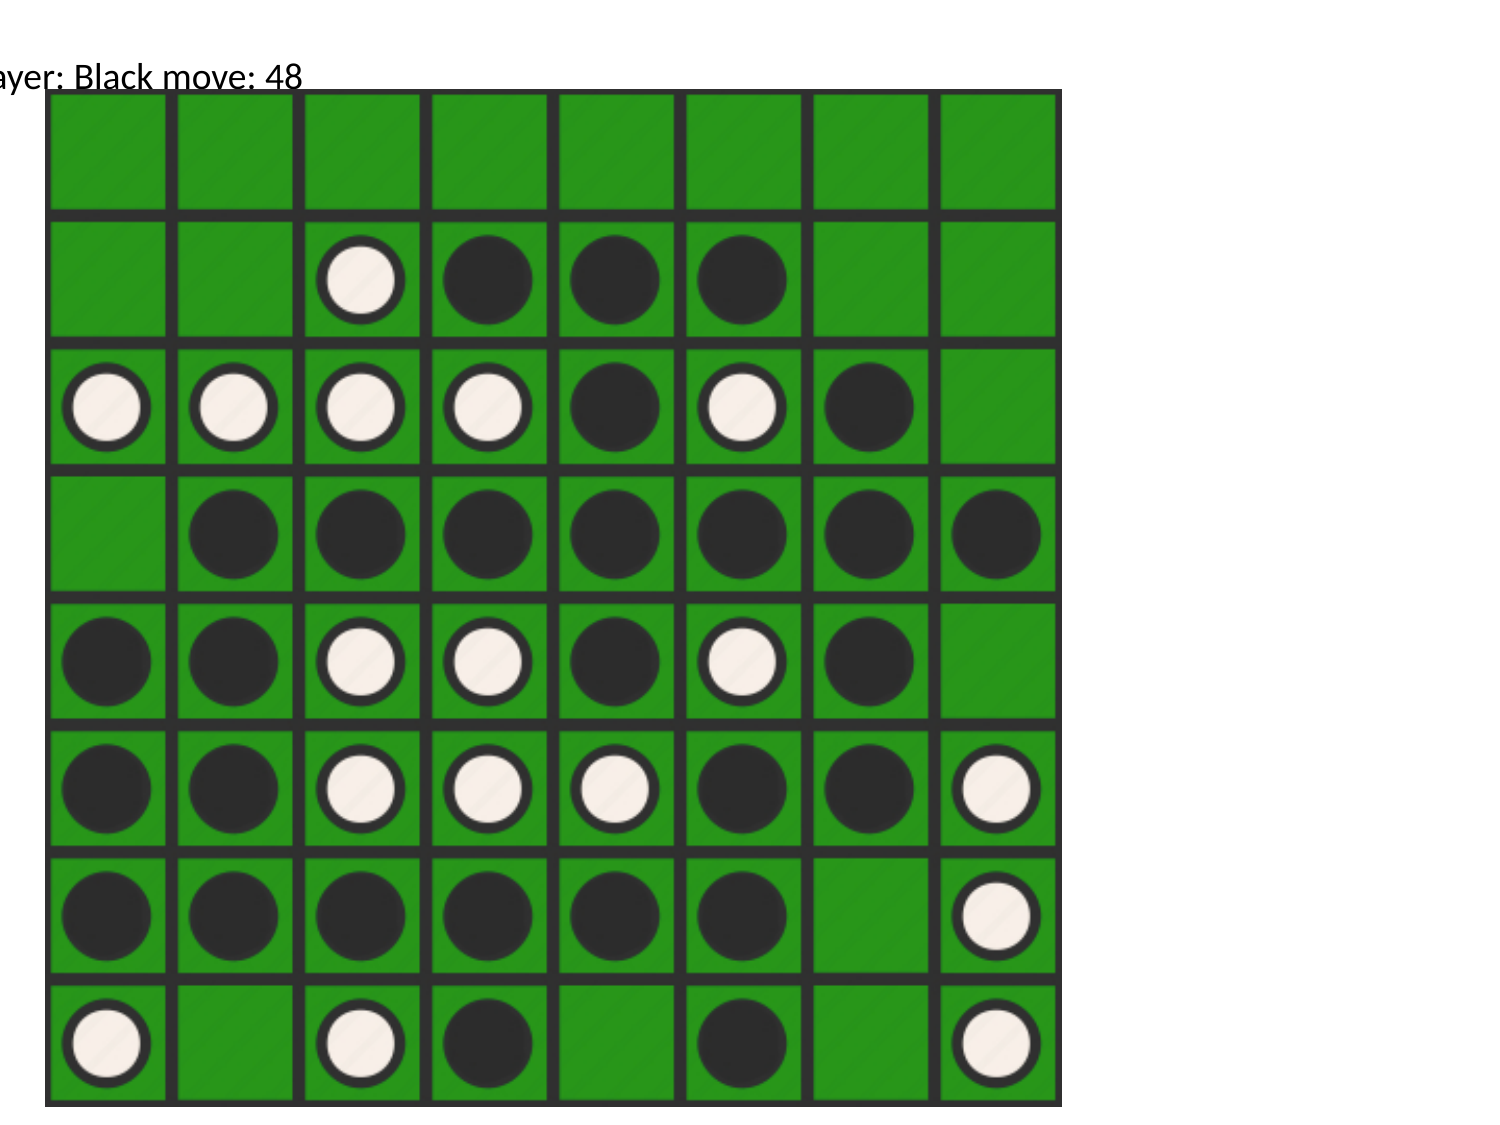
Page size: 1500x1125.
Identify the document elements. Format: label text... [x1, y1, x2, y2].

text_box turn: 41 player: Black move: 48 [0, 44, 319, 105]
picture [44, 89, 1062, 1107]
